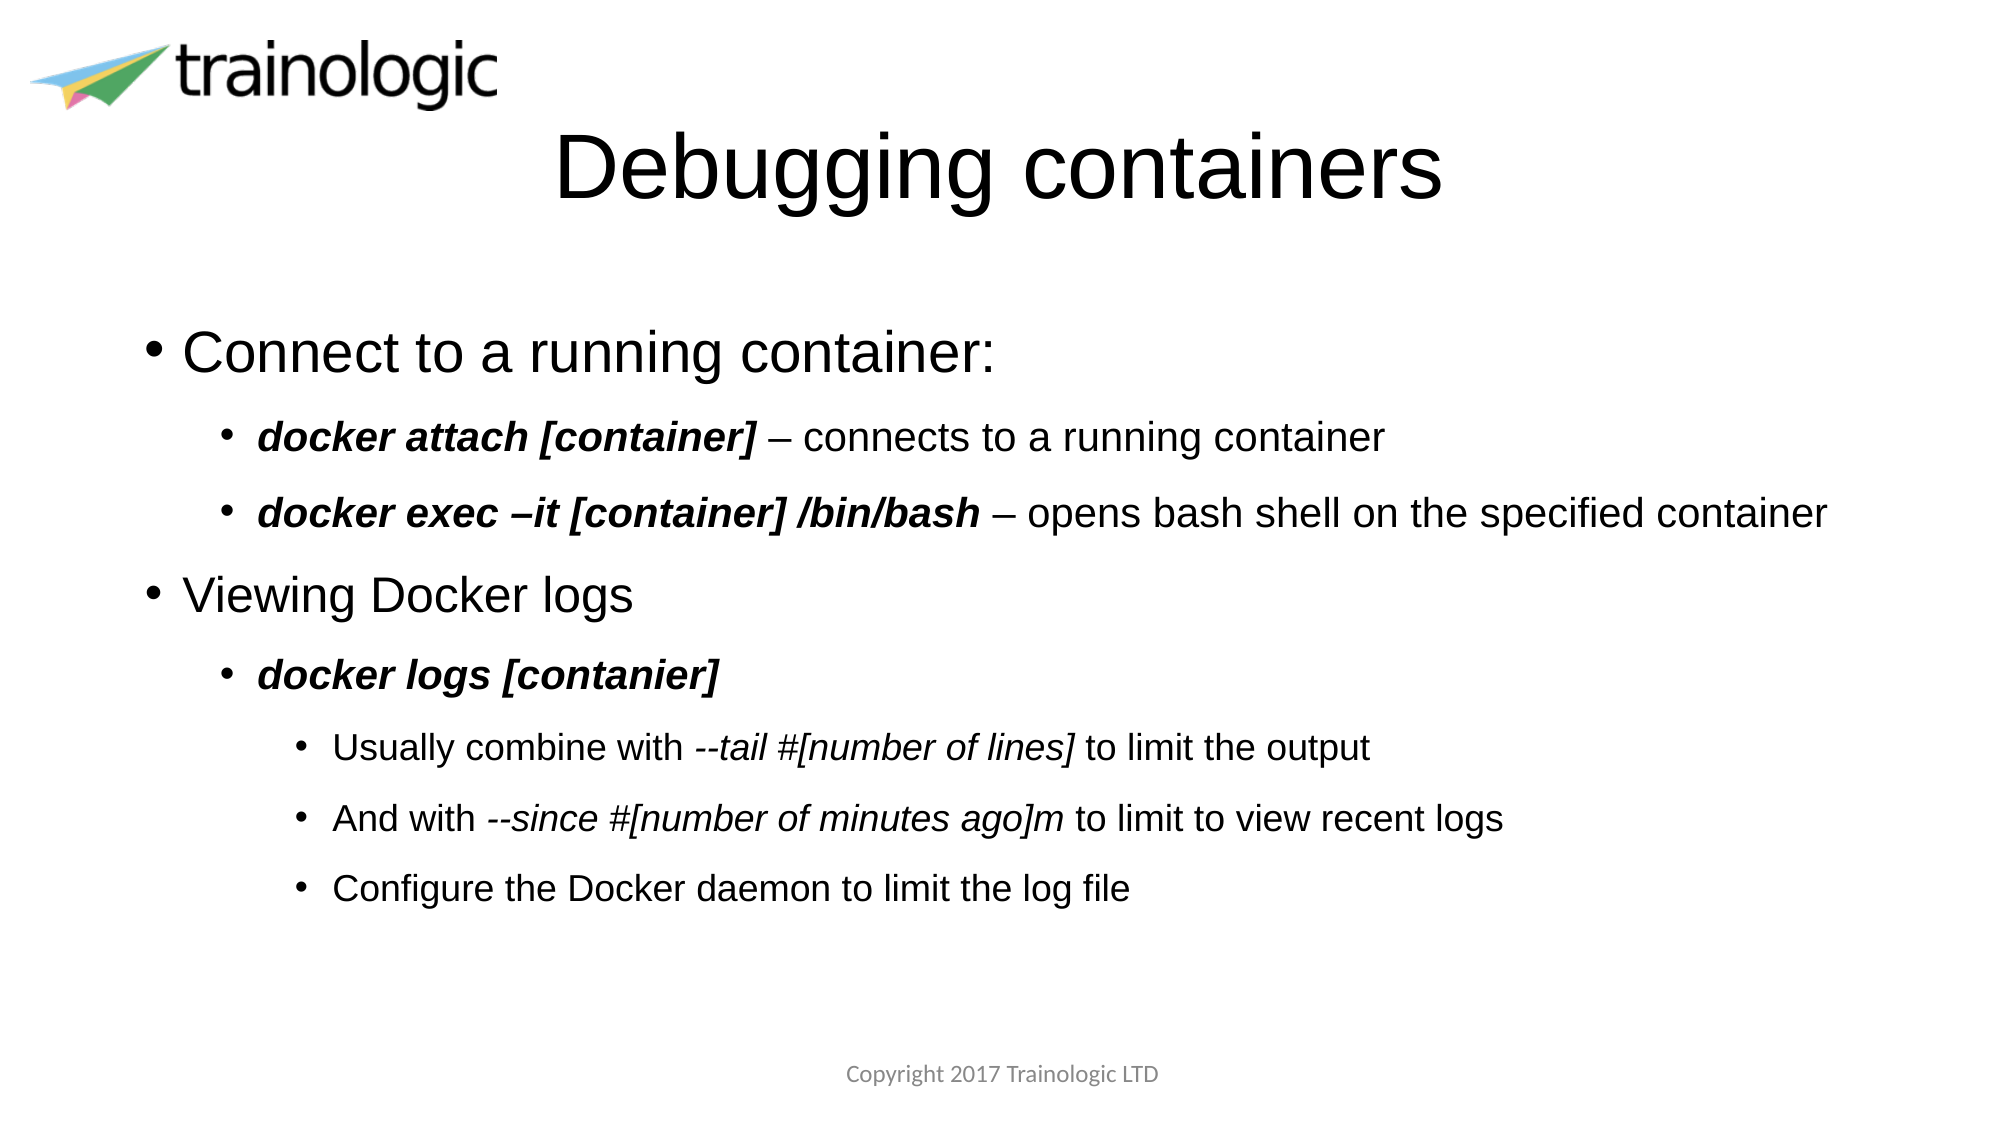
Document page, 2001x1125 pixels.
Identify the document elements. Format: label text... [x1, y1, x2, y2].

picture [30, 40, 497, 111]
title Debugging containers [136, 59, 1863, 278]
list Connect to a running container: docker attach [container] – connects to a running container docker exec –it [container] /bin/bash – opens bash shell on the specified container Viewing Docker logs docker logs [contanier] Usually combine with --tail #[number of lines] to limit the output And with --since #[number of minutes ago]m to limit to view recent logs Configure the Docker daemon to limit the log file [136, 298, 1863, 1014]
text_box Copyright 2017 Trainologic LTD [662, 1050, 1338, 1095]
